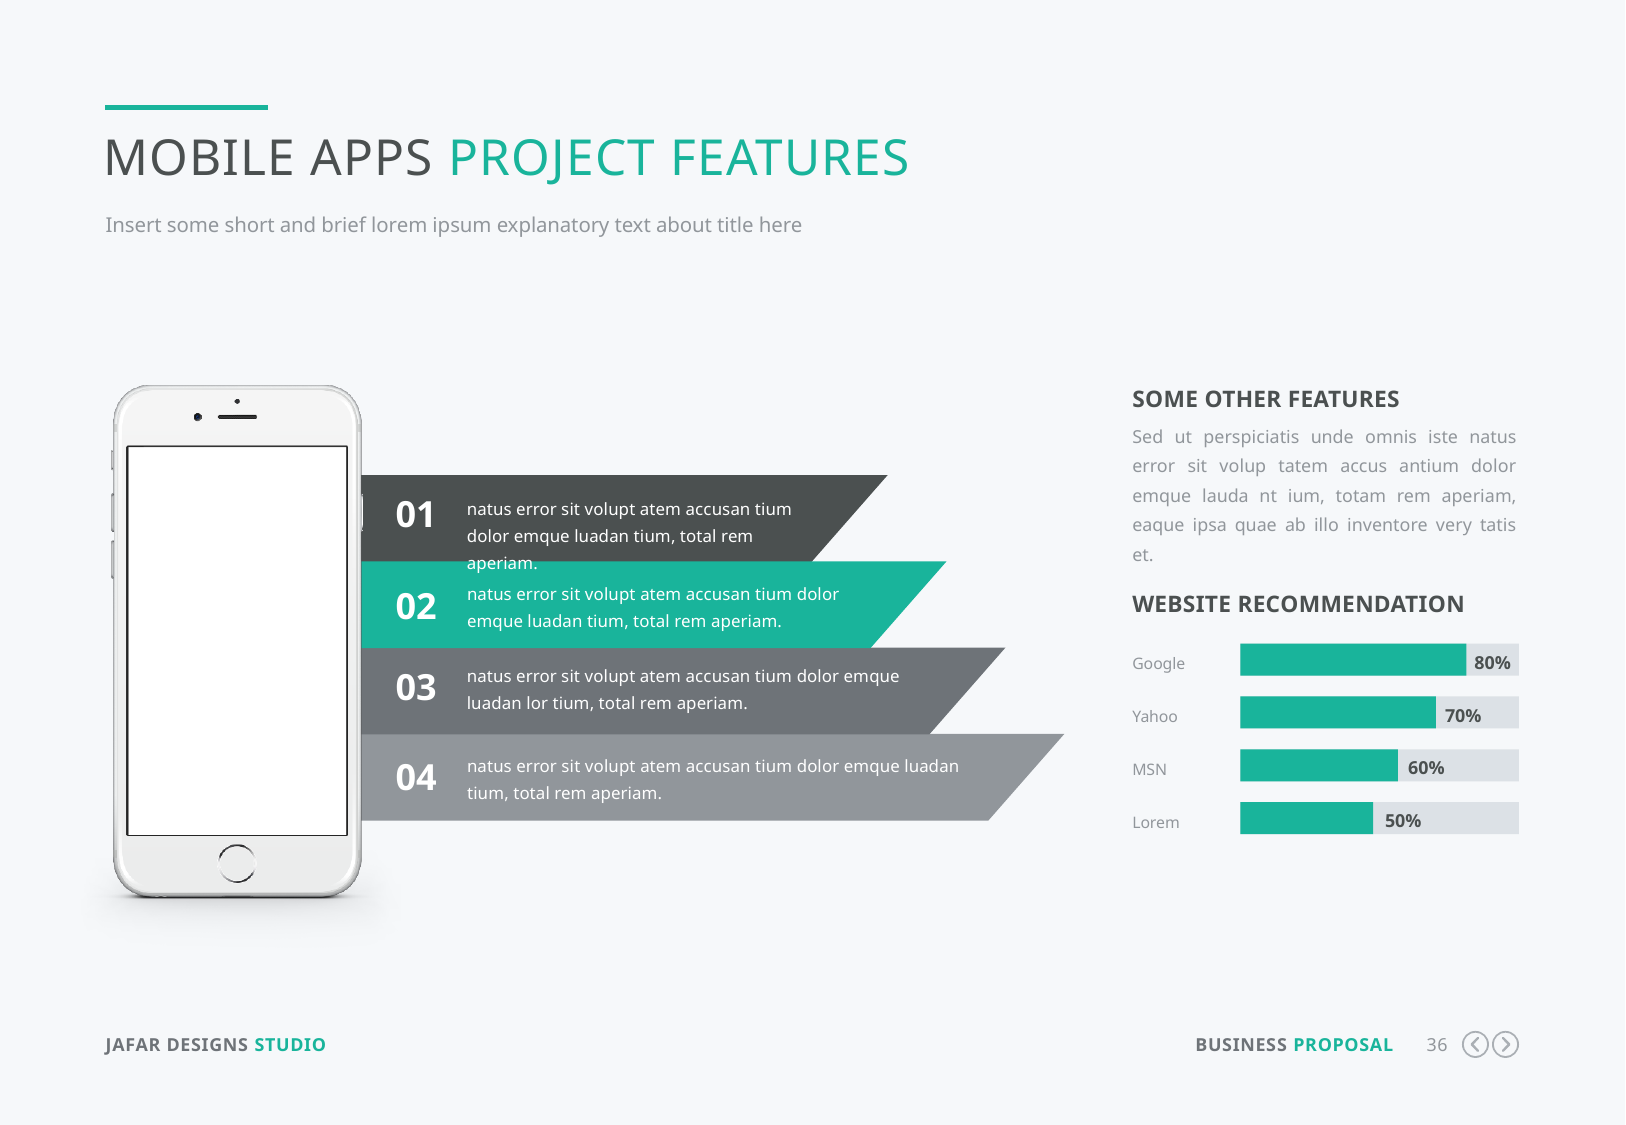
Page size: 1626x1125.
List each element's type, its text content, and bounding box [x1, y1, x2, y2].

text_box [1132, 587, 1519, 835]
text_box [526, 732, 1067, 822]
list Insert some short and brief lorem ipsum explanatory text about title here [105, 209, 1519, 241]
text_box natus error sit volupt atem accusan tium dolor emque luadan tium, total rem aperiam. [526, 748, 985, 803]
text_box natus error sit volupt atem accusan tium dolor emque luadan lor tium, total rem aperiam. [526, 658, 930, 713]
text_box natus error sit volupt atem accusan tium dolor emque luadan tium, total rem aperiam. [526, 576, 856, 631]
text_box [526, 646, 1008, 736]
text_box natus error sit volupt atem accusan tium dolor emque luadan tium, total rem aperiam. [526, 491, 822, 573]
picture [0, 369, 526, 1048]
text_box [526, 474, 890, 552]
text_box [526, 560, 949, 650]
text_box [1132, 382, 1519, 536]
list Mobile apps project features [103, 125, 1518, 190]
